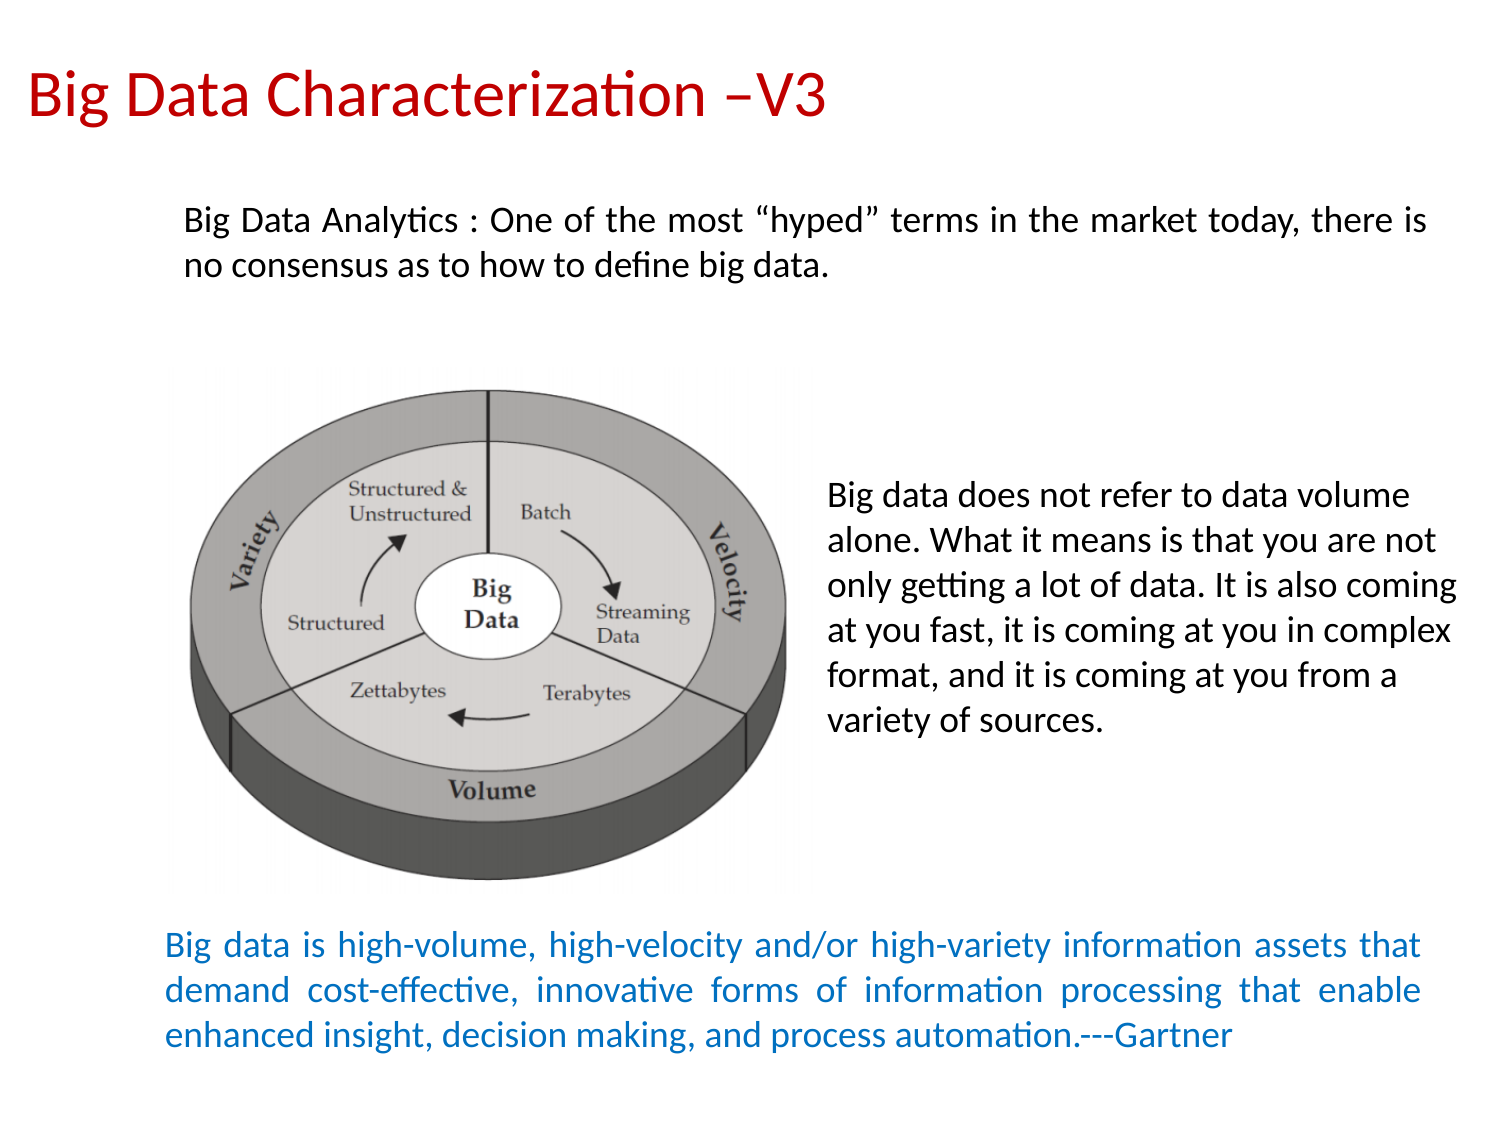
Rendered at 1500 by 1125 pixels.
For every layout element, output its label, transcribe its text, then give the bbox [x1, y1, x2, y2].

text_box Big data is high-volume, high-velocity and/or high-variety information assets that demand cost-effective, innovative forms of information processing that enable enhanced insight, decision making, and process automation.---Gartner [149, 912, 1438, 1063]
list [162, 342, 813, 913]
title Big Data Characterization –V3 [12, 37, 1363, 143]
text_box Big Data Analytics : One of the most “hyped” terms in the market today, there is no consensus as to how to define big data. [168, 187, 1444, 293]
text_box Big data does not refer to data volume alone. What it means is that you are not only getting a lot of data. It is also coming at you fast, it is coming at you in complex format, and it is coming at you from a variety of sources. [816, 462, 1475, 748]
